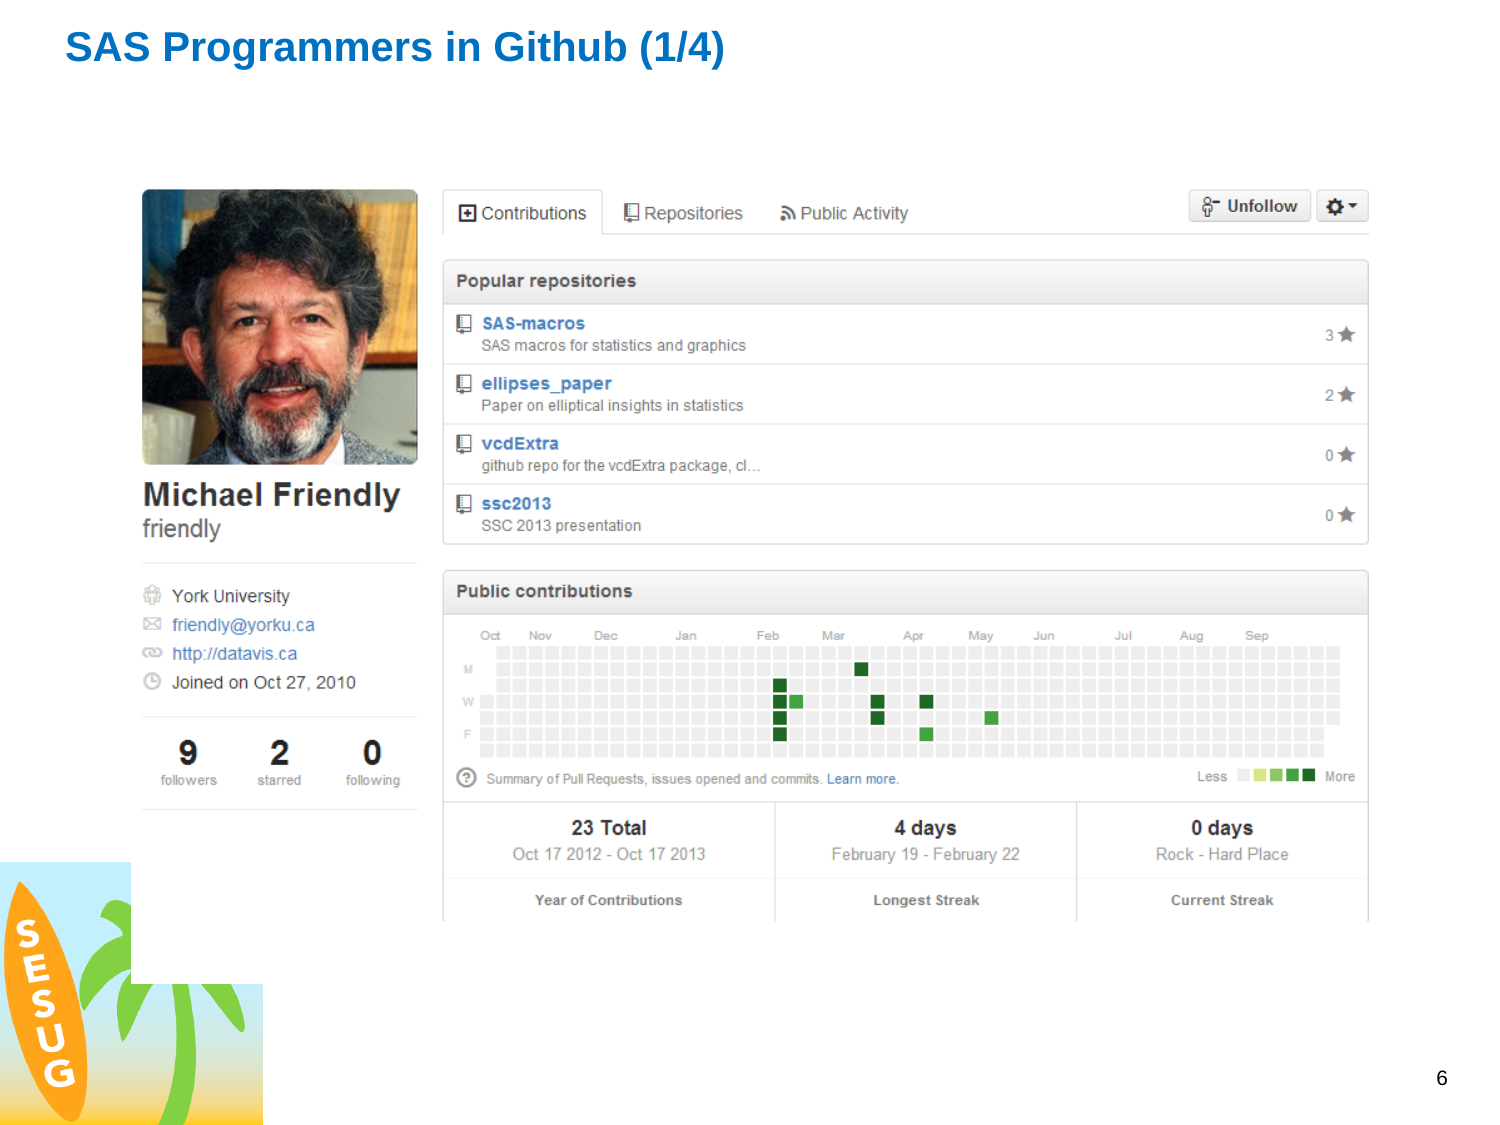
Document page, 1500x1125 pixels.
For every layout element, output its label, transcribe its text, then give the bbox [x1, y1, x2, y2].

title SAS Programmers in Github (1/4) [50, 12, 1450, 128]
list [131, 177, 1369, 984]
picture [0, 862, 263, 1125]
